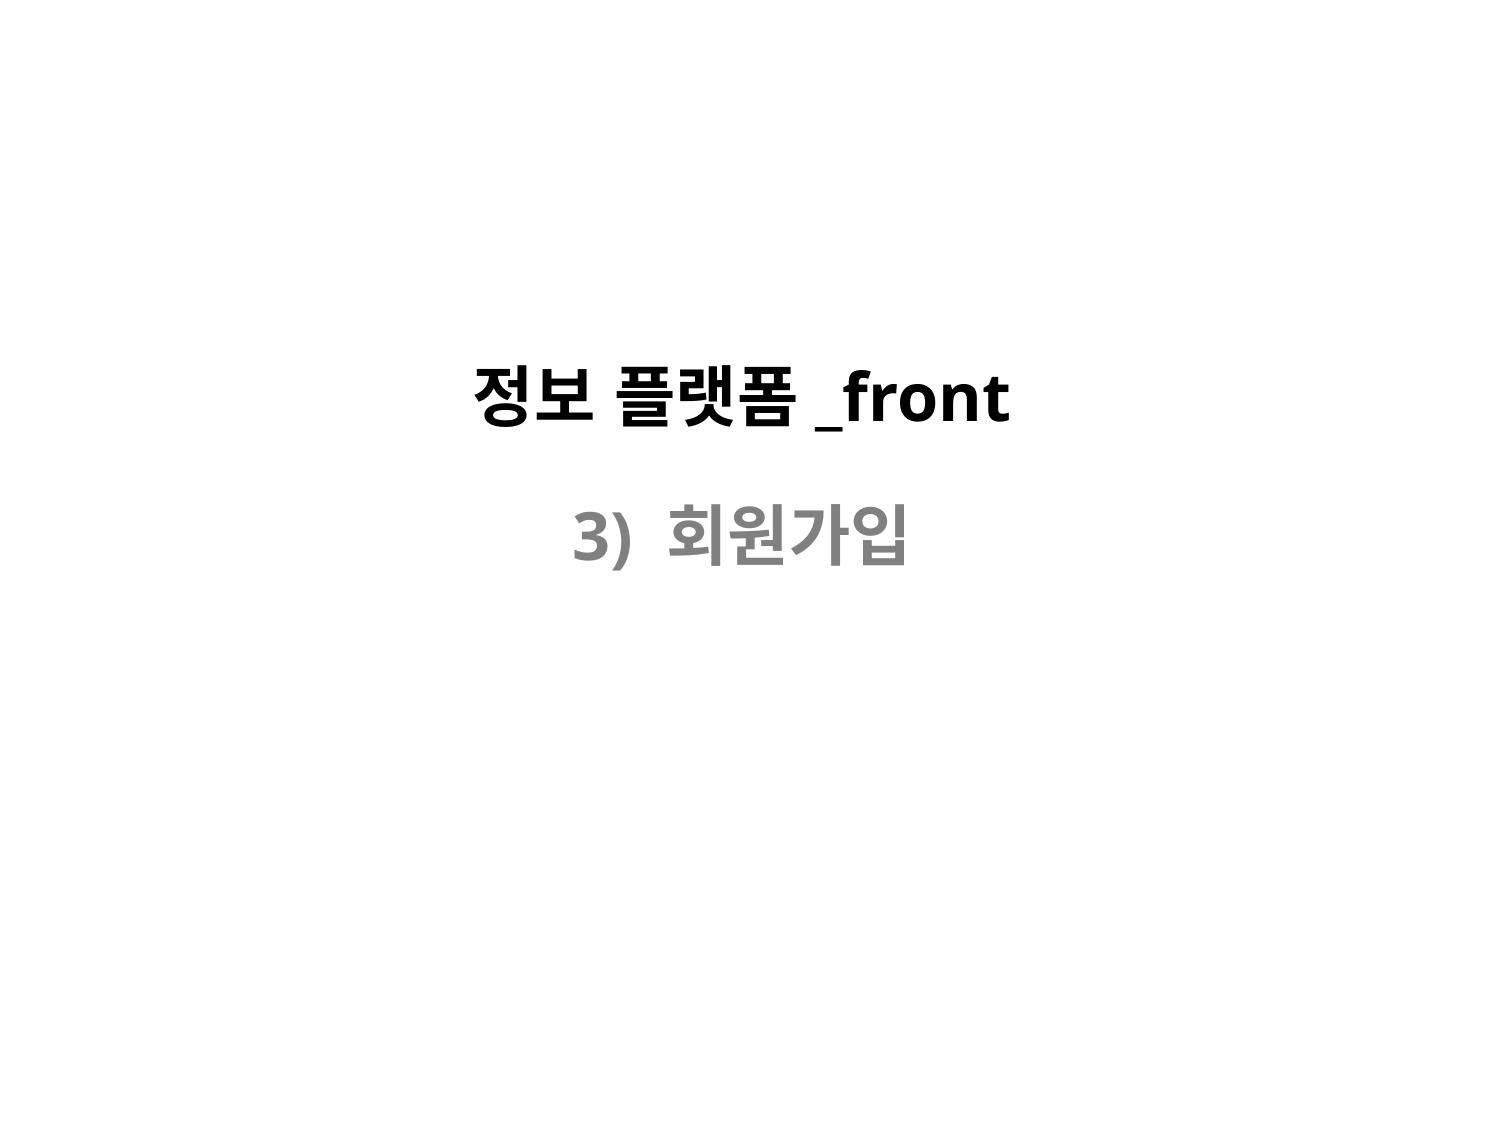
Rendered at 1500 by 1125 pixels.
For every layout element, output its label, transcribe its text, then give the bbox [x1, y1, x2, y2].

text_box 정보 플랫폼_front [140, 347, 1345, 443]
text_box 3) 회원가입 [140, 486, 1345, 582]
